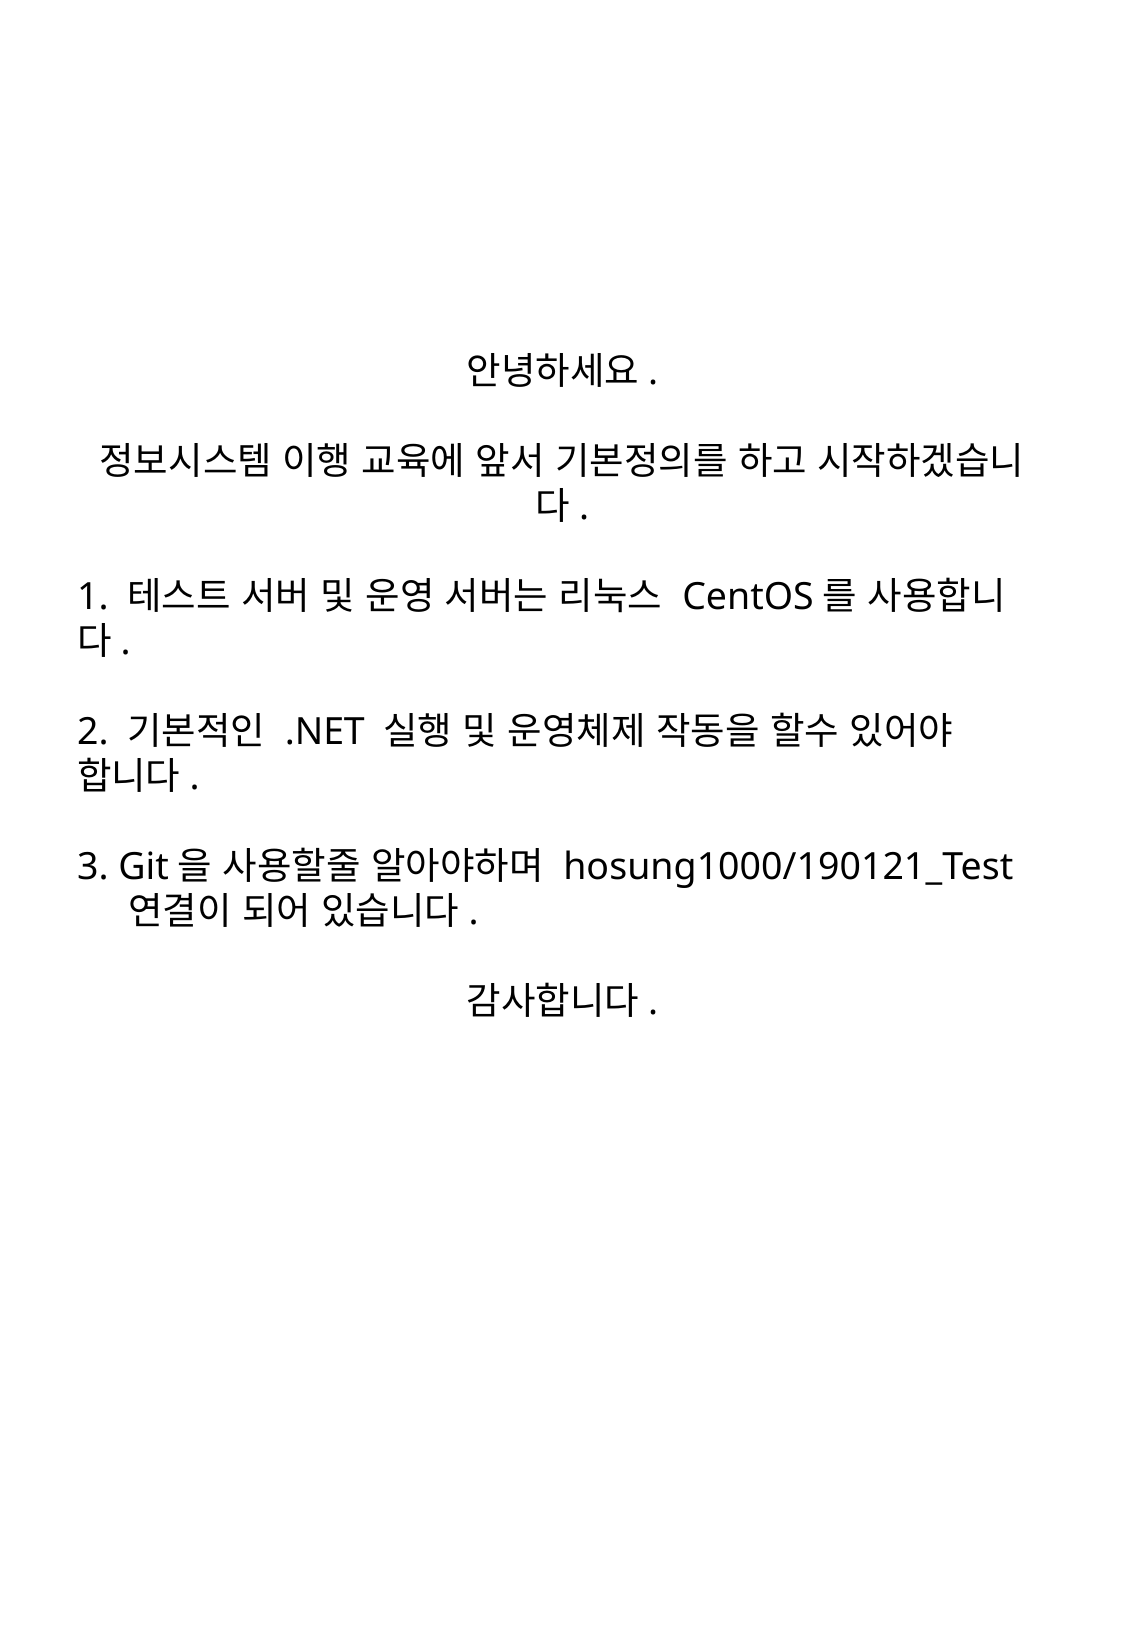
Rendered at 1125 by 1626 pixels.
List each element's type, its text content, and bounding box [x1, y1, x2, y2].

text_box 안녕하세요. 정보시스템 이행 교육에 앞서 기본정의를 하고 시작하겠습니다. 1. 테스트 서버 및 운영 서버는 리눅스 CentOS를 사용합니다. 2. 기본적인 .NET 실행 및 운영체제 작동을 할수 있어야 합니다. 3. Git을 사용할줄 알아야하며 hosung1000/190121_Test 연결이 되어 있습니다. 감사합니다. [62, 339, 1063, 900]
